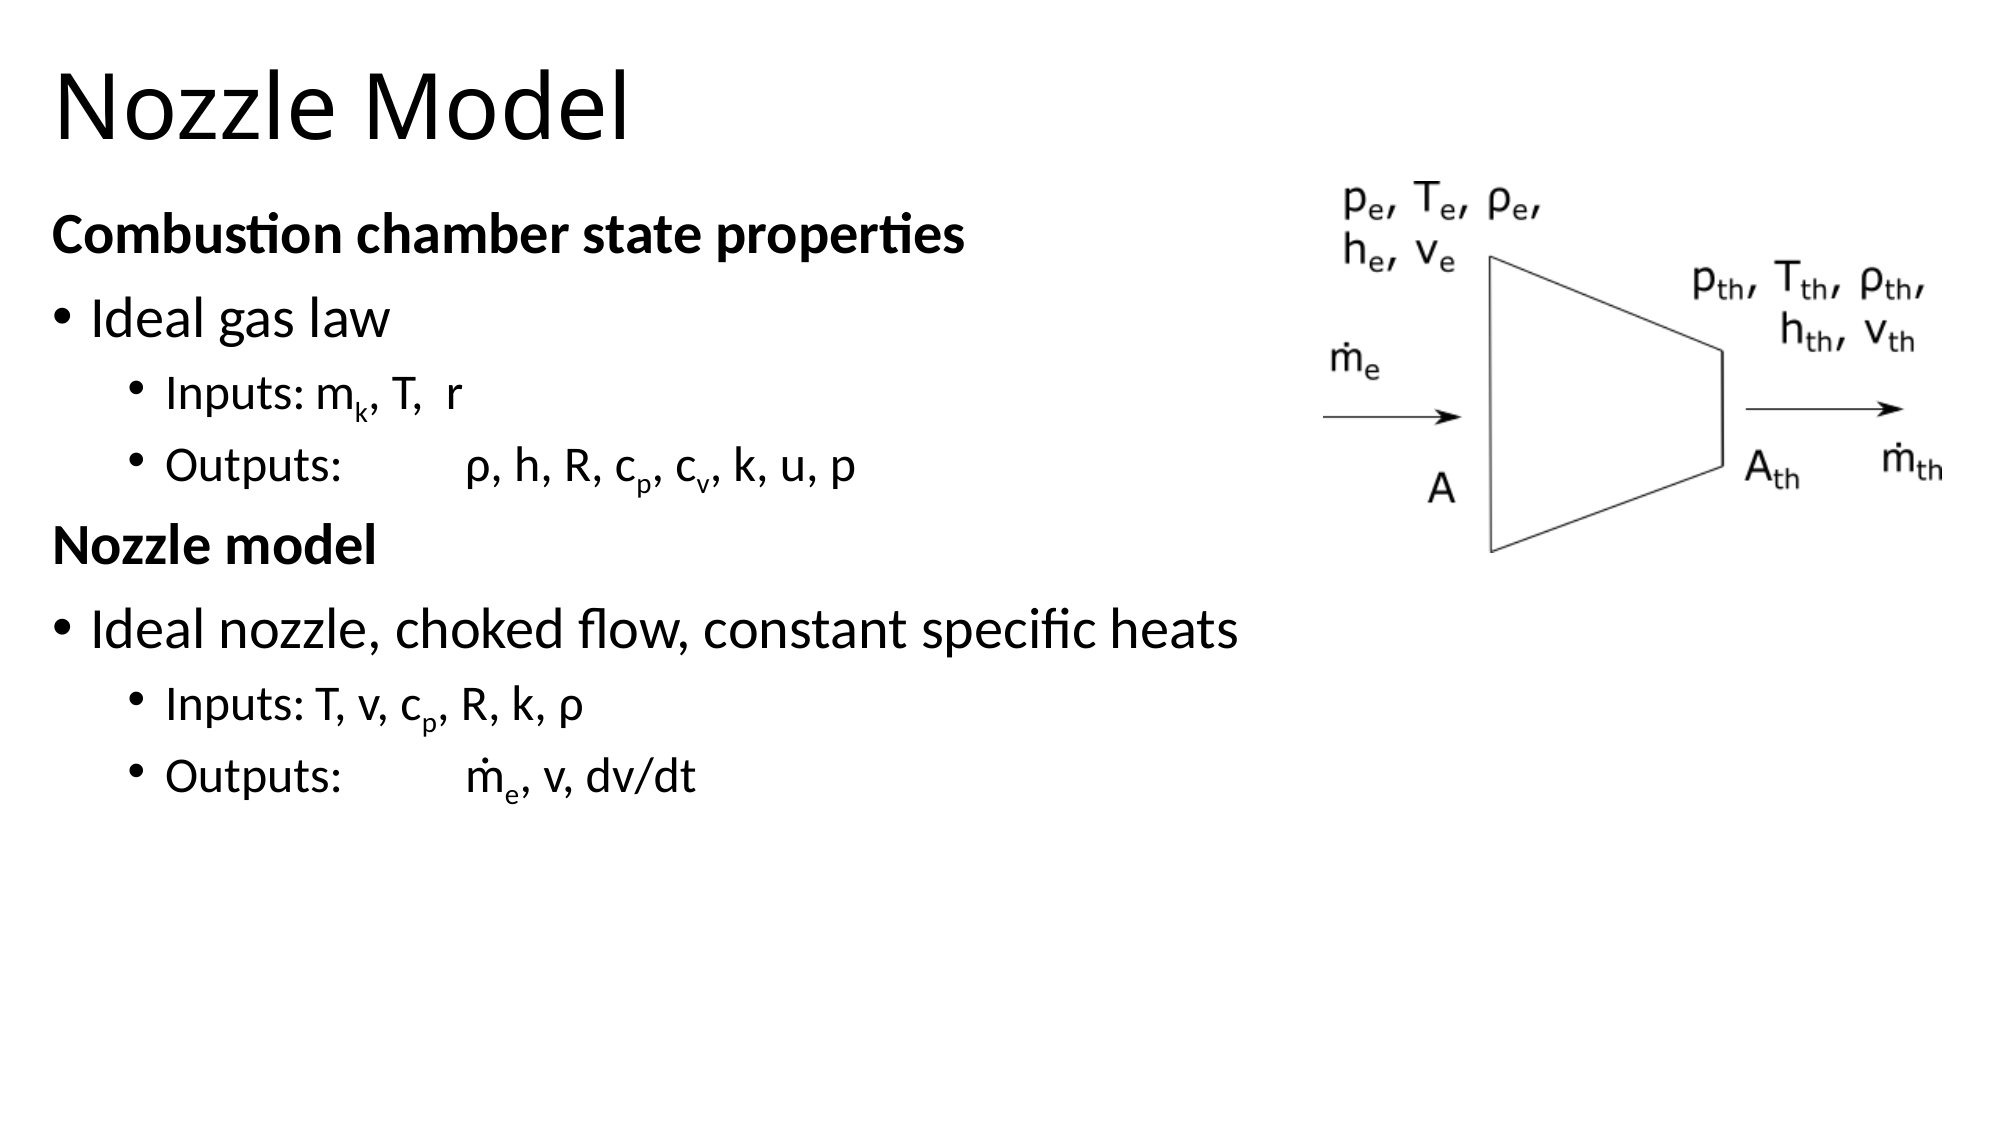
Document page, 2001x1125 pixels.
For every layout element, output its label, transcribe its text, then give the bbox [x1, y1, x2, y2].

list Combustion chamber state properties Ideal gas law Inputs: mk, T, r Outputs: ρ, h, R, cp, cv, k, u, p Nozzle model Ideal nozzle, choked flow, constant specific heats Inputs: T, v, cp, R, k, ρ Outputs: ṁe, v, dv/dt [37, 196, 1622, 1104]
picture [1323, 181, 1942, 553]
title Nozzle Model [37, 0, 1763, 196]
